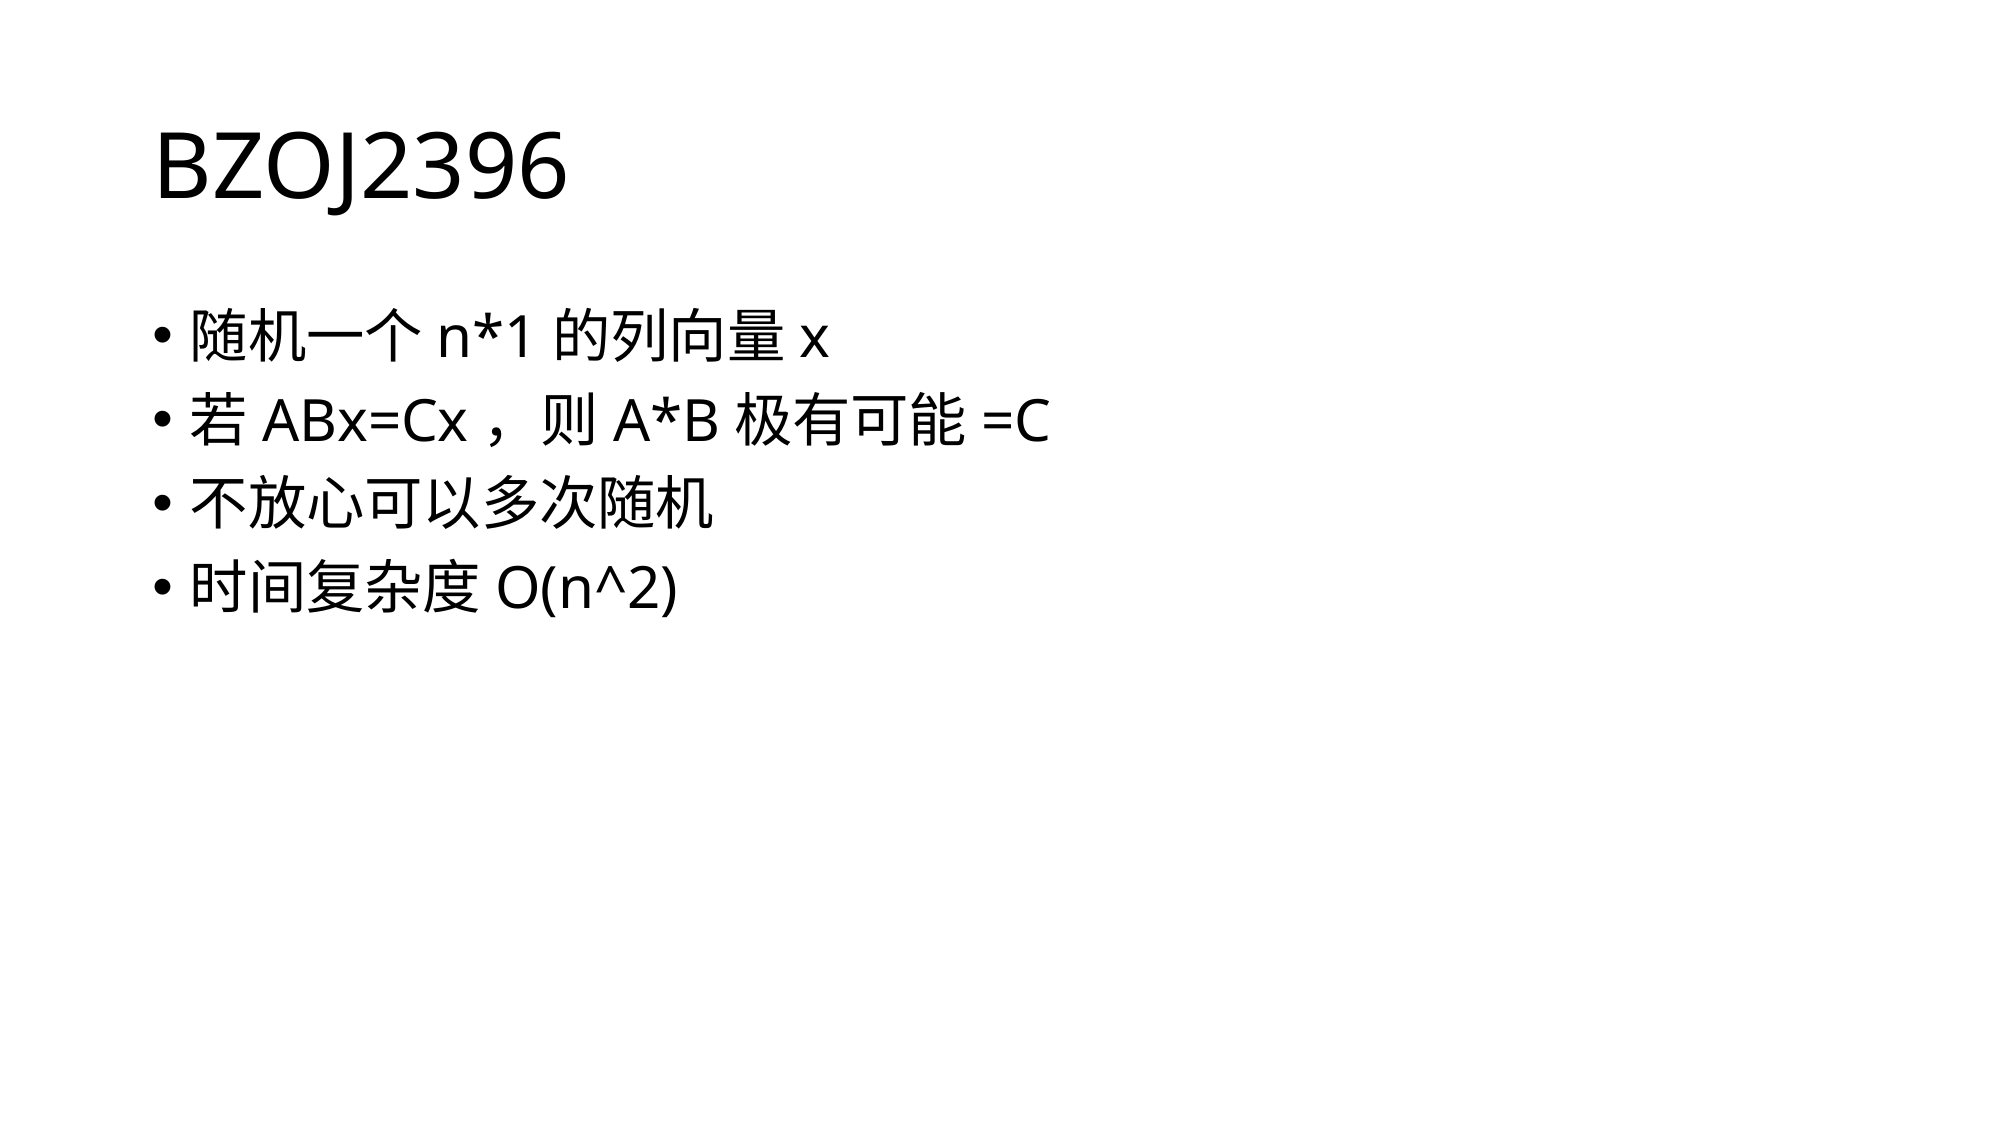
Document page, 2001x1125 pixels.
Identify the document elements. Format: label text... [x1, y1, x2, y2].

title BZOJ2396 [137, 59, 1863, 278]
list 随机一个n*1的列向量x 若ABx=Cx，则A*B极有可能=C 不放心可以多次随机 时间复杂度O(n^2) [137, 299, 1863, 1014]
